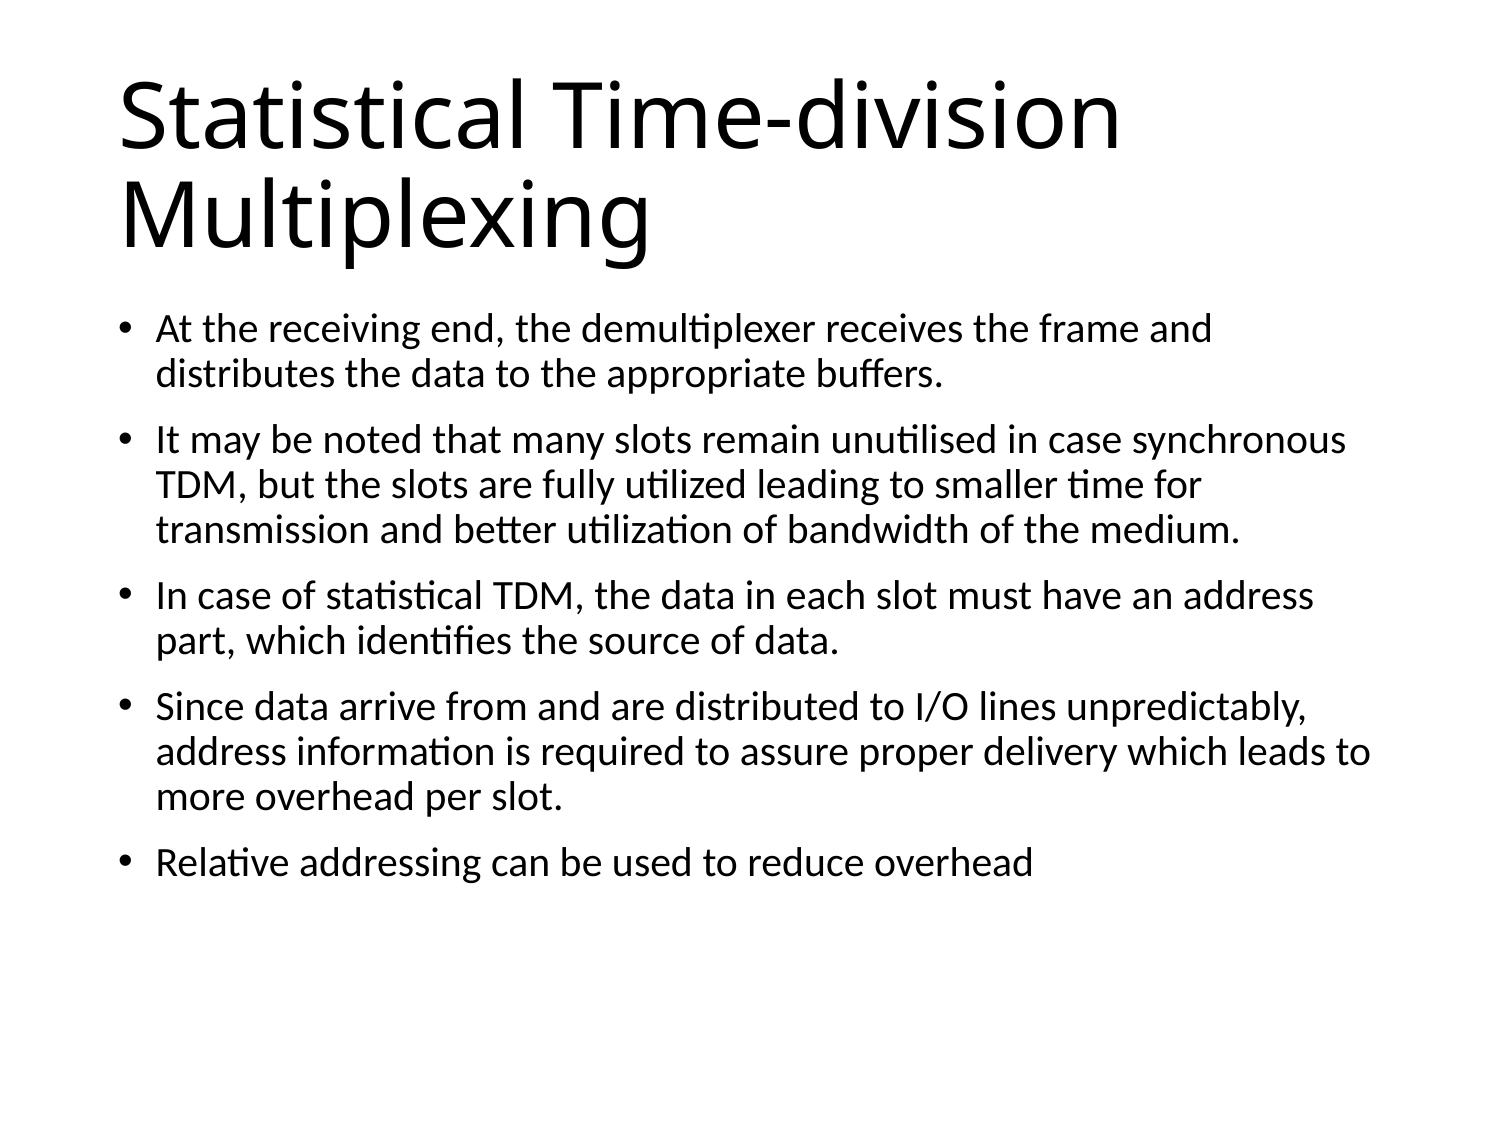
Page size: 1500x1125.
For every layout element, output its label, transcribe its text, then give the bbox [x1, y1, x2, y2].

title Statistical Time-division Multiplexing [103, 59, 1397, 278]
list At the receiving end, the demultiplexer receives the frame and distributes the data to the appropriate buffers. It may be noted that many slots remain unutilised in case synchronous TDM, but the slots are fully utilized leading to smaller time for transmission and better utilization of bandwidth of the medium. In case of statistical TDM, the data in each slot must have an address part, which identifies the source of data. Since data arrive from and are distributed to I/O lines unpredictably, address information is required to assure proper delivery which leads to more overhead per slot. Relative addressing can be used to reduce overhead [103, 299, 1397, 1014]
